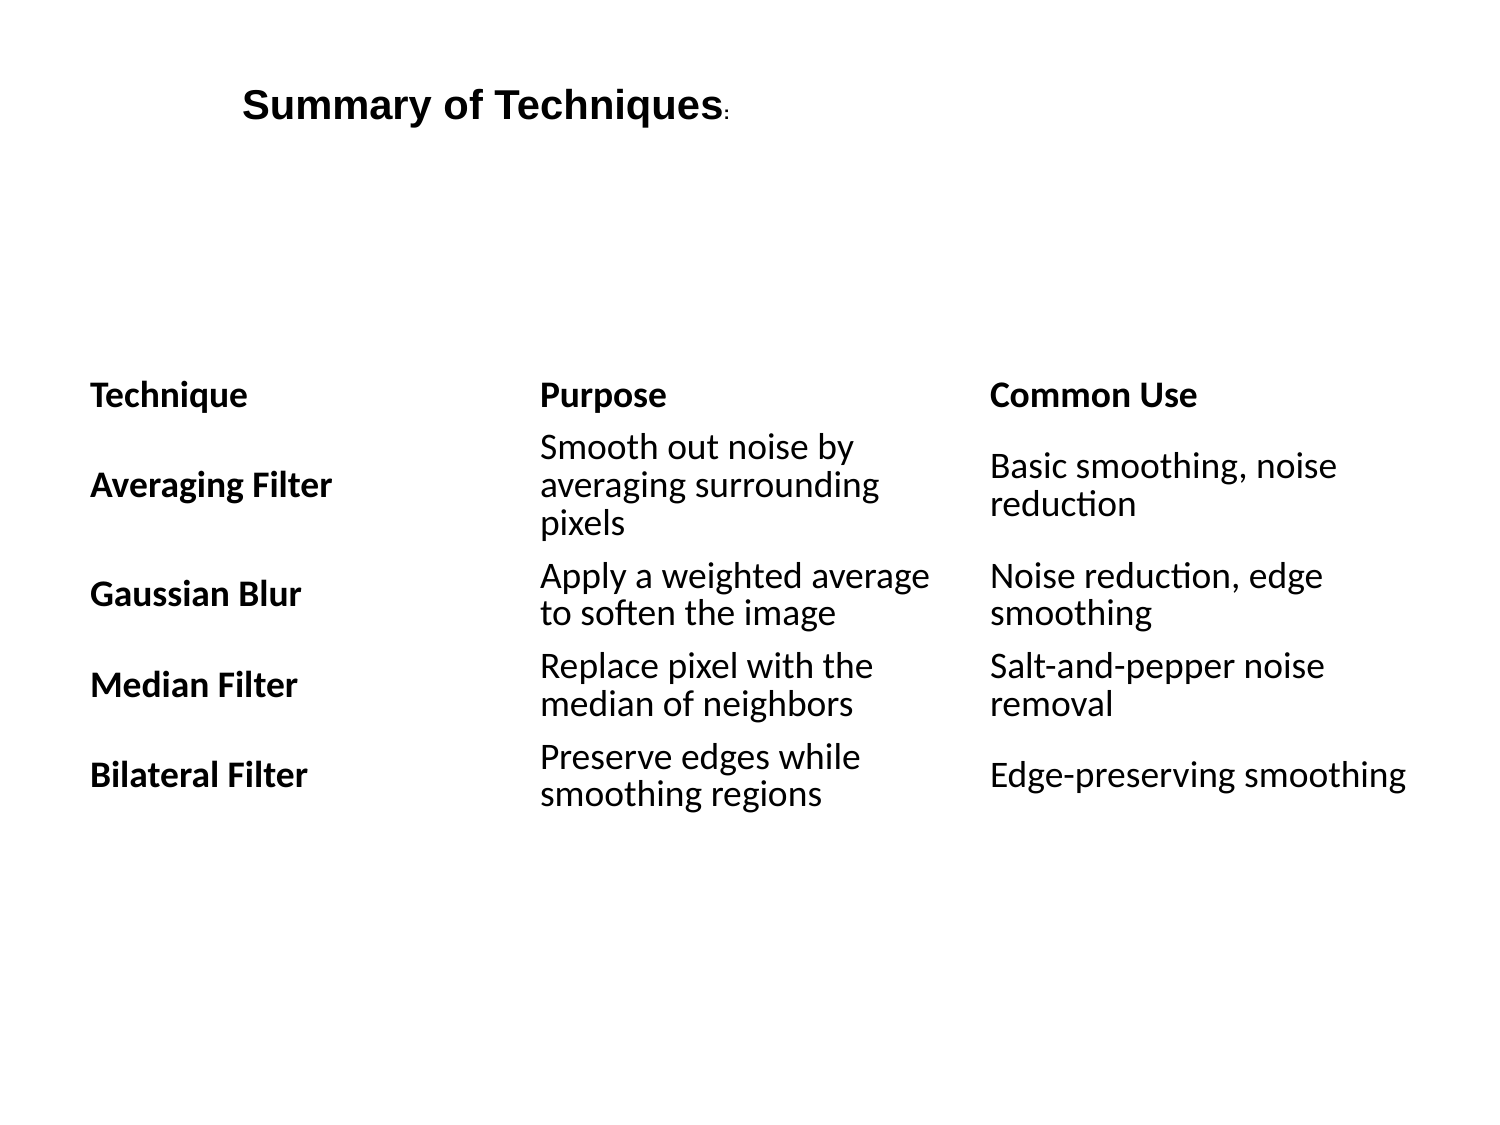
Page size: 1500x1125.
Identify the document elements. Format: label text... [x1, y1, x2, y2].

table_cell Smooth out noise by averaging surrounding pixels [525, 424, 975, 552]
table_cell Salt-and-pepper noise removal [975, 643, 1425, 733]
table_cell Gaussian Blur [75, 552, 525, 643]
table_header Purpose [525, 371, 975, 424]
text_box Summary of Techniques: [227, 69, 745, 180]
table_cell Replace pixel with the median of neighbors [525, 643, 975, 733]
table_cell Basic smoothing, noise reduction [975, 424, 1425, 552]
table_cell Noise reduction, edge smoothing [975, 552, 1425, 643]
table_cell Averaging Filter [75, 424, 525, 552]
table_cell Bilateral Filter [75, 733, 525, 824]
table_header Common Use [975, 371, 1425, 424]
table_cell Median Filter [75, 643, 525, 733]
table_cell Preserve edges while smoothing regions [525, 733, 975, 824]
table_cell Edge-preserving smoothing [975, 733, 1425, 824]
table_cell Apply a weighted average to soften the image [525, 552, 975, 643]
table_header Technique [75, 371, 525, 424]
